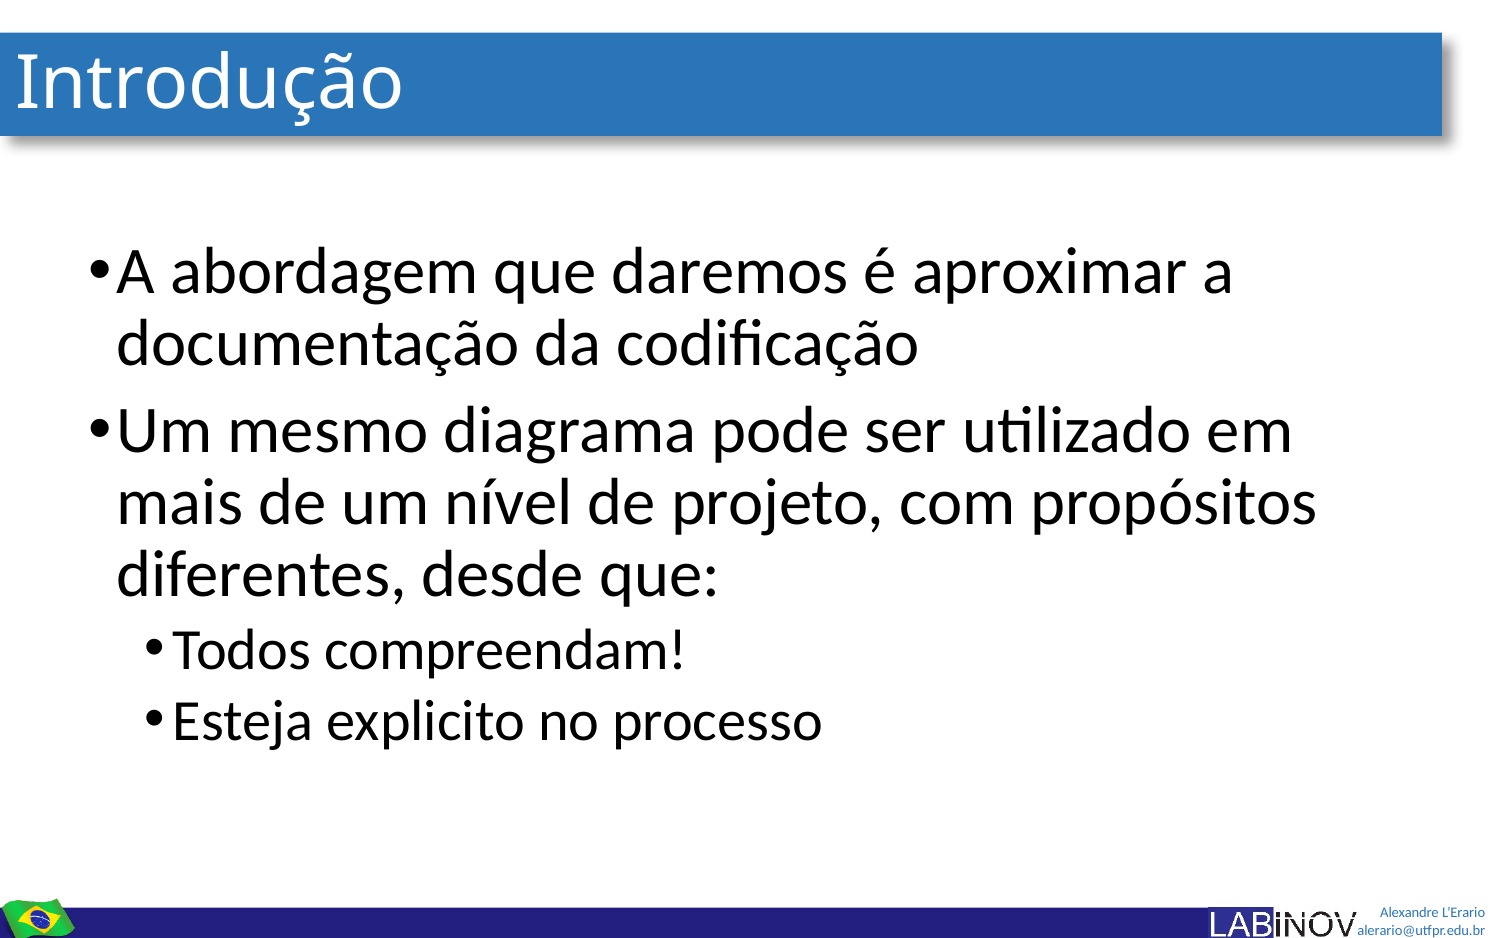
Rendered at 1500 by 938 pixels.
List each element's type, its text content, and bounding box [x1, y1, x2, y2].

list A abordagem que daremos é aproximar a documentação da codificação Um mesmo diagrama pode ser utilizado em mais de um nível de projeto, com propósitos diferentes, desde que: Todos compreendam! Esteja explicito no processo [73, 228, 1376, 824]
picture [0, 880, 76, 938]
title Introdução [0, 32, 1442, 136]
picture [1208, 907, 1359, 938]
